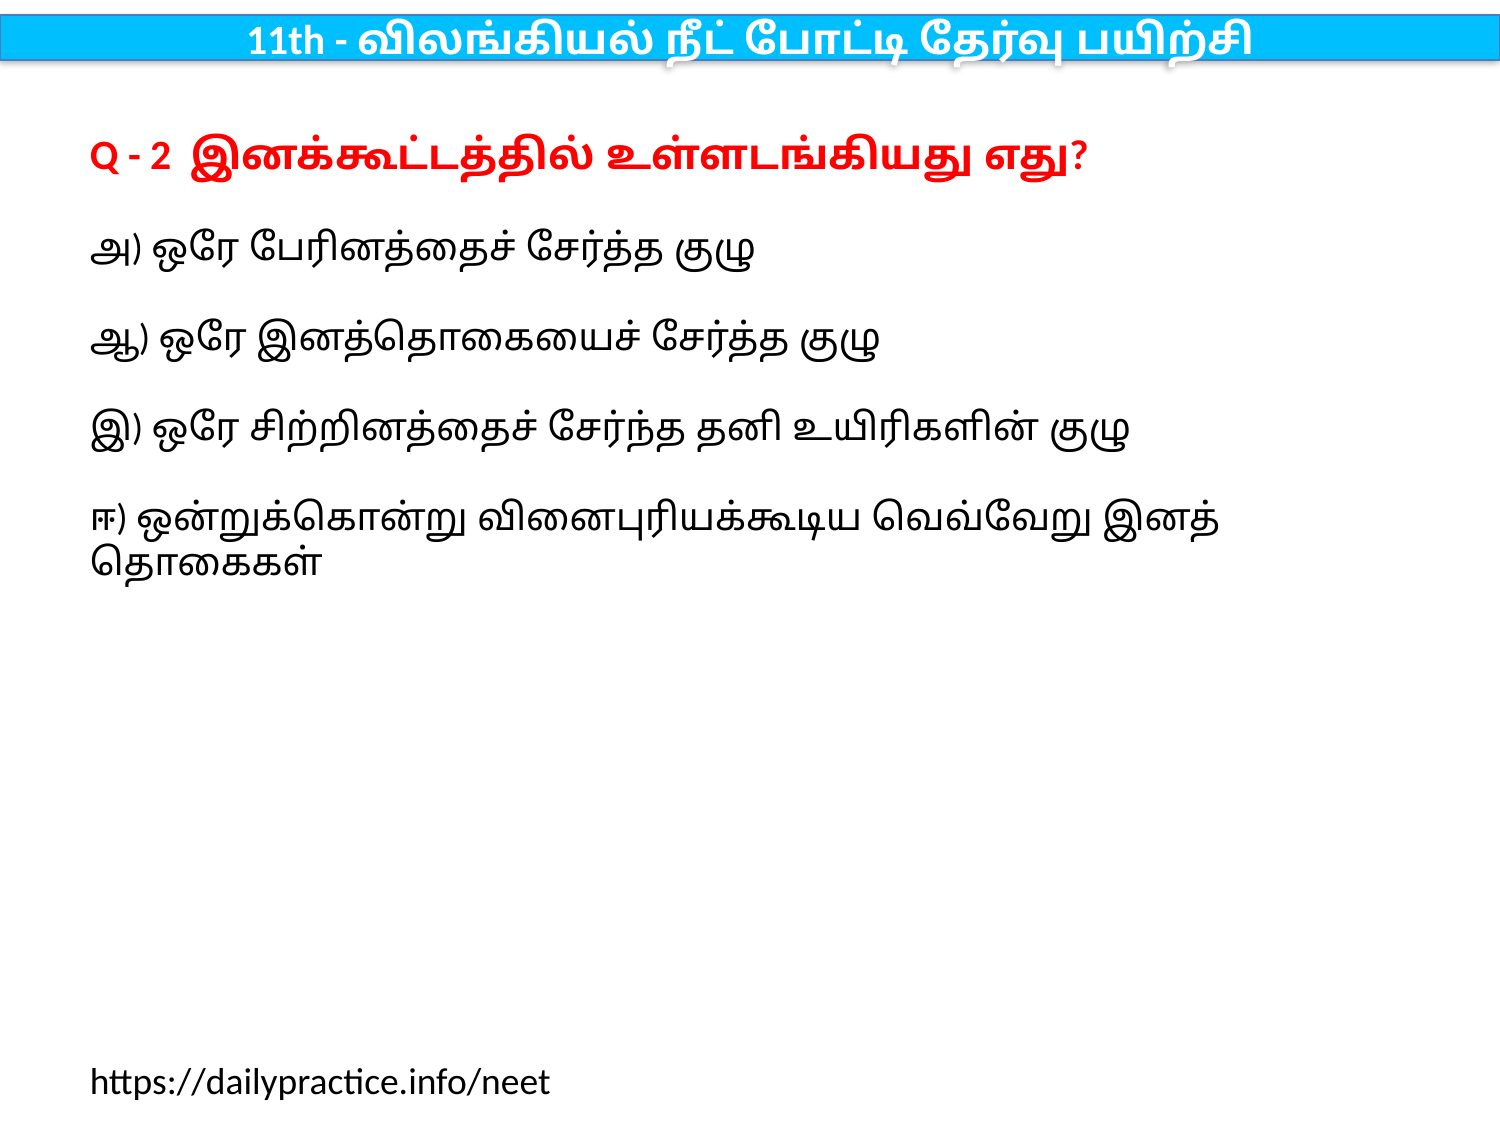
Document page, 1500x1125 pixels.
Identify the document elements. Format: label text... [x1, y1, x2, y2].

text_box 11th - விலங்கியல் நீட் போட்டி தேர்வு பயிற்சி [0, 14, 1500, 61]
text_box Q - 2 இனக்கூட்டத்தில் உள்ளடங்கியது எது? அ) ஒரே பேரினத்தைச் சேர்த்த குழு ஆ) ஒரே இனத்தொகையைச் சேர்த்த குழு இ) ஒரே சிற்றினத்தைச் சேர்ந்த தனி உயிரிகளின் குழு ஈ) ஒன்றுக்கொன்று வினைபுரியக்கூடிய வெவ்வேறு இனத் தொகைகள் [74, 75, 1275, 590]
text_box https://dailypractice.info/neet [74, 1049, 675, 1110]
